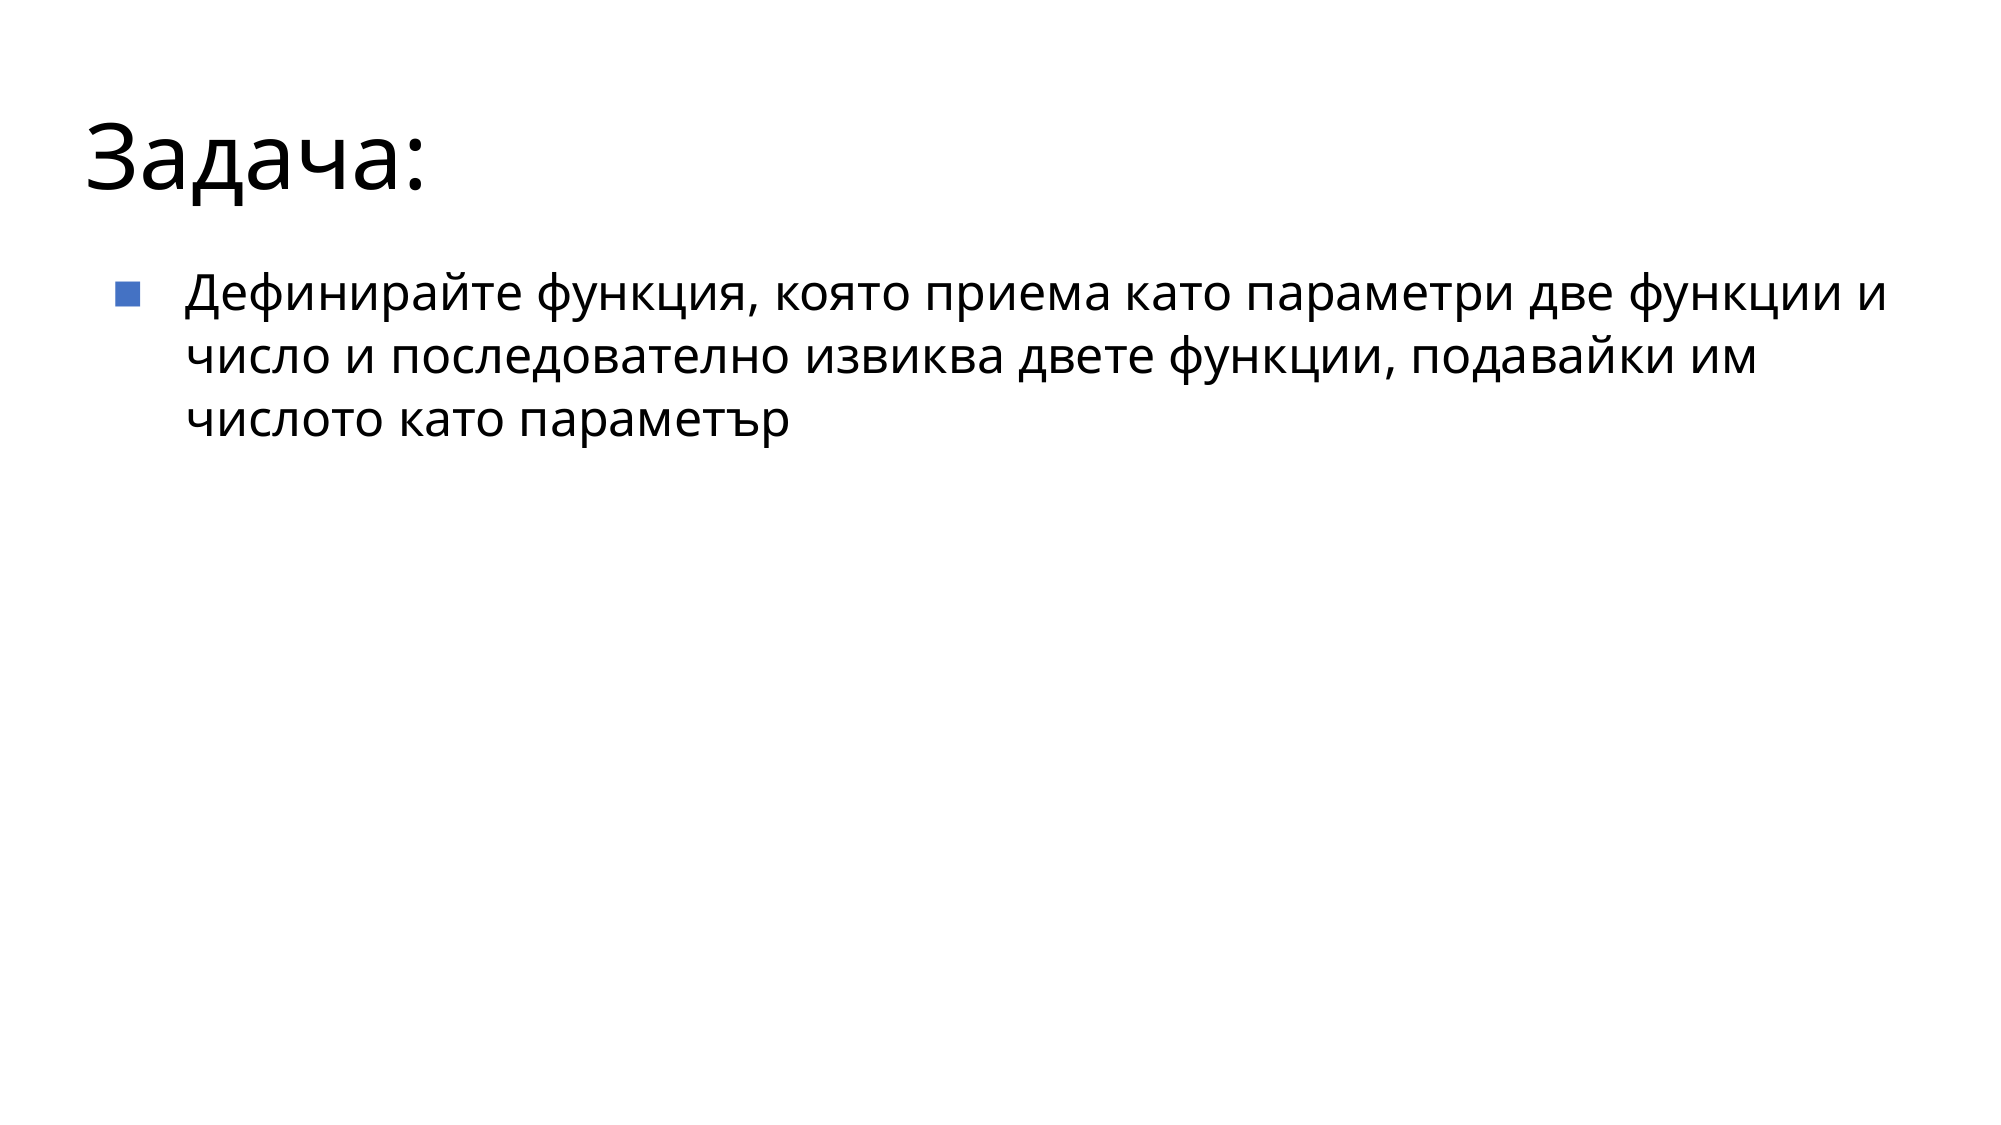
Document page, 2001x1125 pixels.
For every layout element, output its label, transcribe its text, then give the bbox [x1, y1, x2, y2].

title Задача: [68, 97, 1932, 223]
list Дефинирайте функция, която приема като параметри две функции и число и последователно извиква двете функции, подавайки им числото като параметър [68, 252, 1932, 1047]
